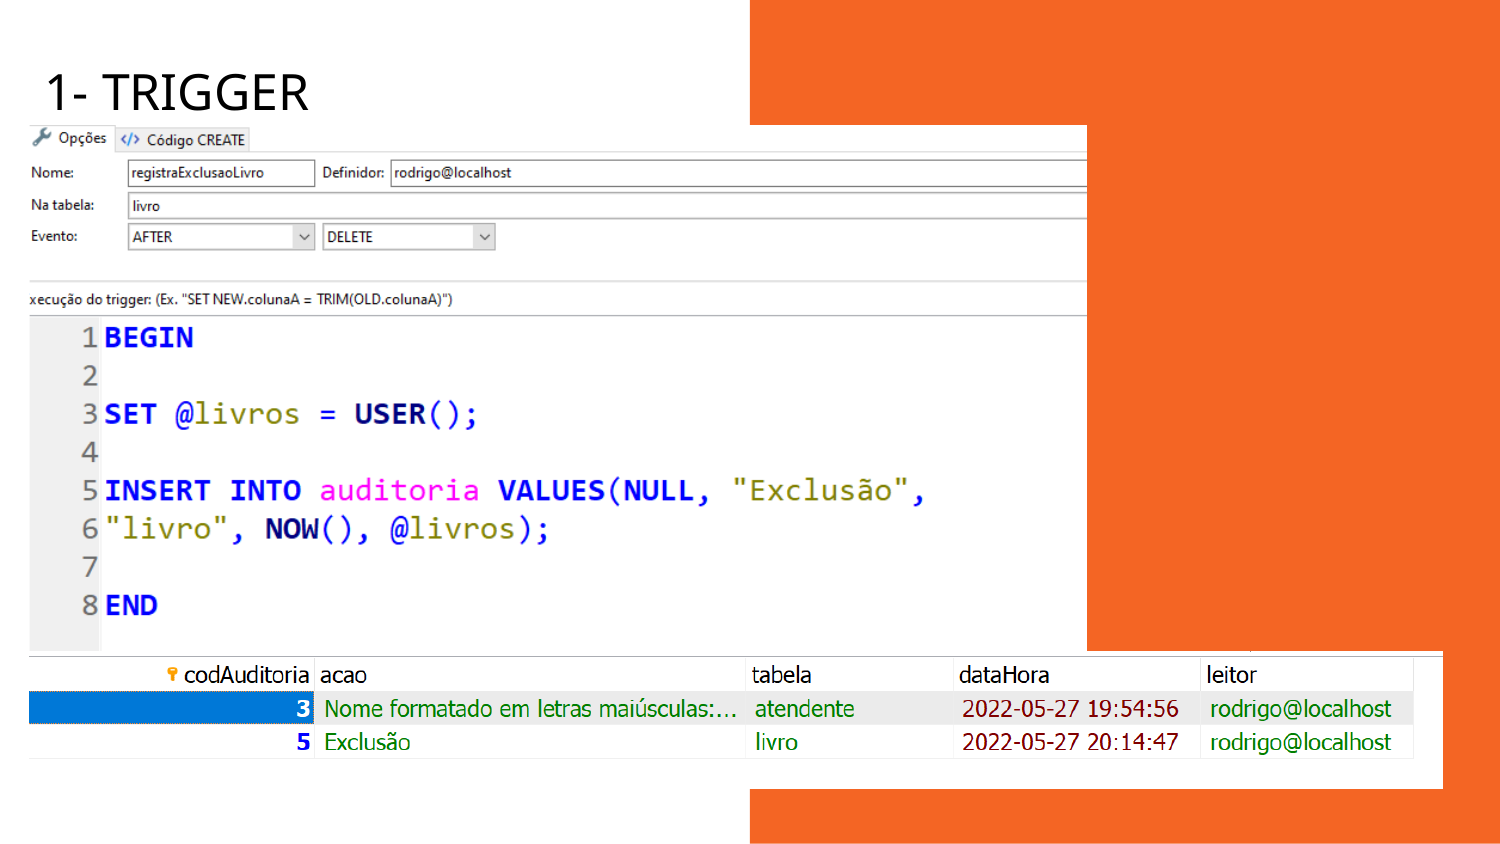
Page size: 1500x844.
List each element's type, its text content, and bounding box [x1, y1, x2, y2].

picture [29, 119, 1443, 789]
title 1- TRIGGER [29, 5, 694, 119]
